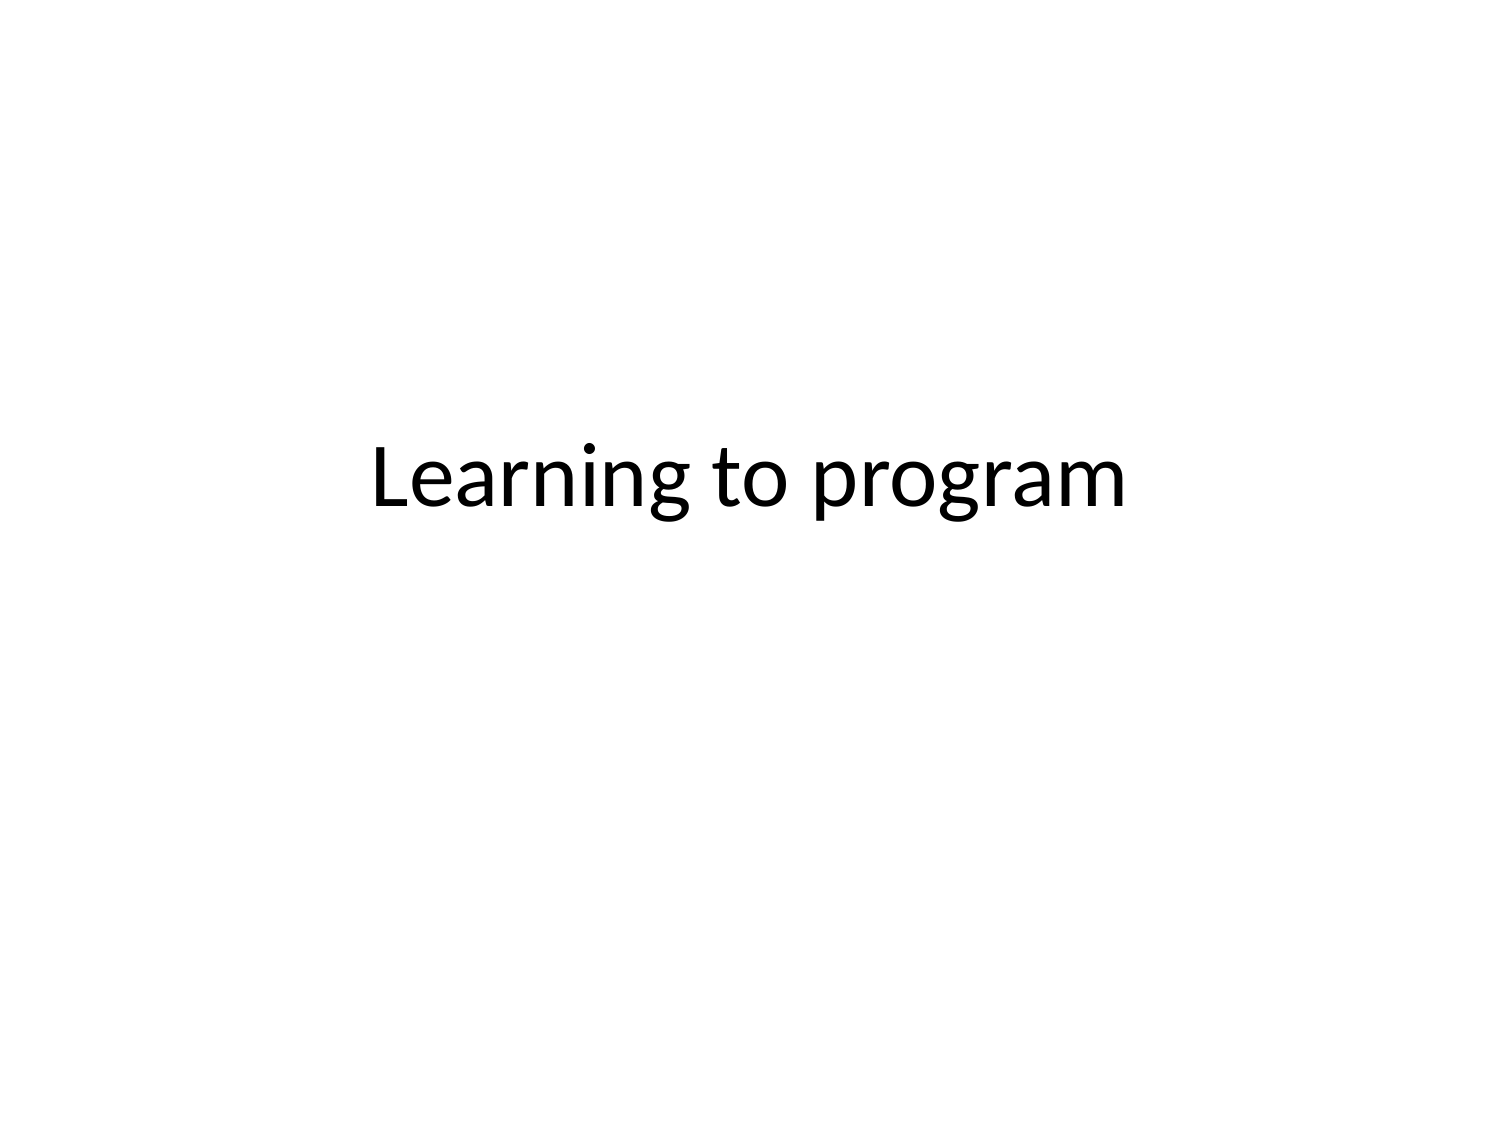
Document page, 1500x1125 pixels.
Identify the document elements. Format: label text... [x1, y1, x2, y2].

title Learning to program [112, 349, 1388, 591]
